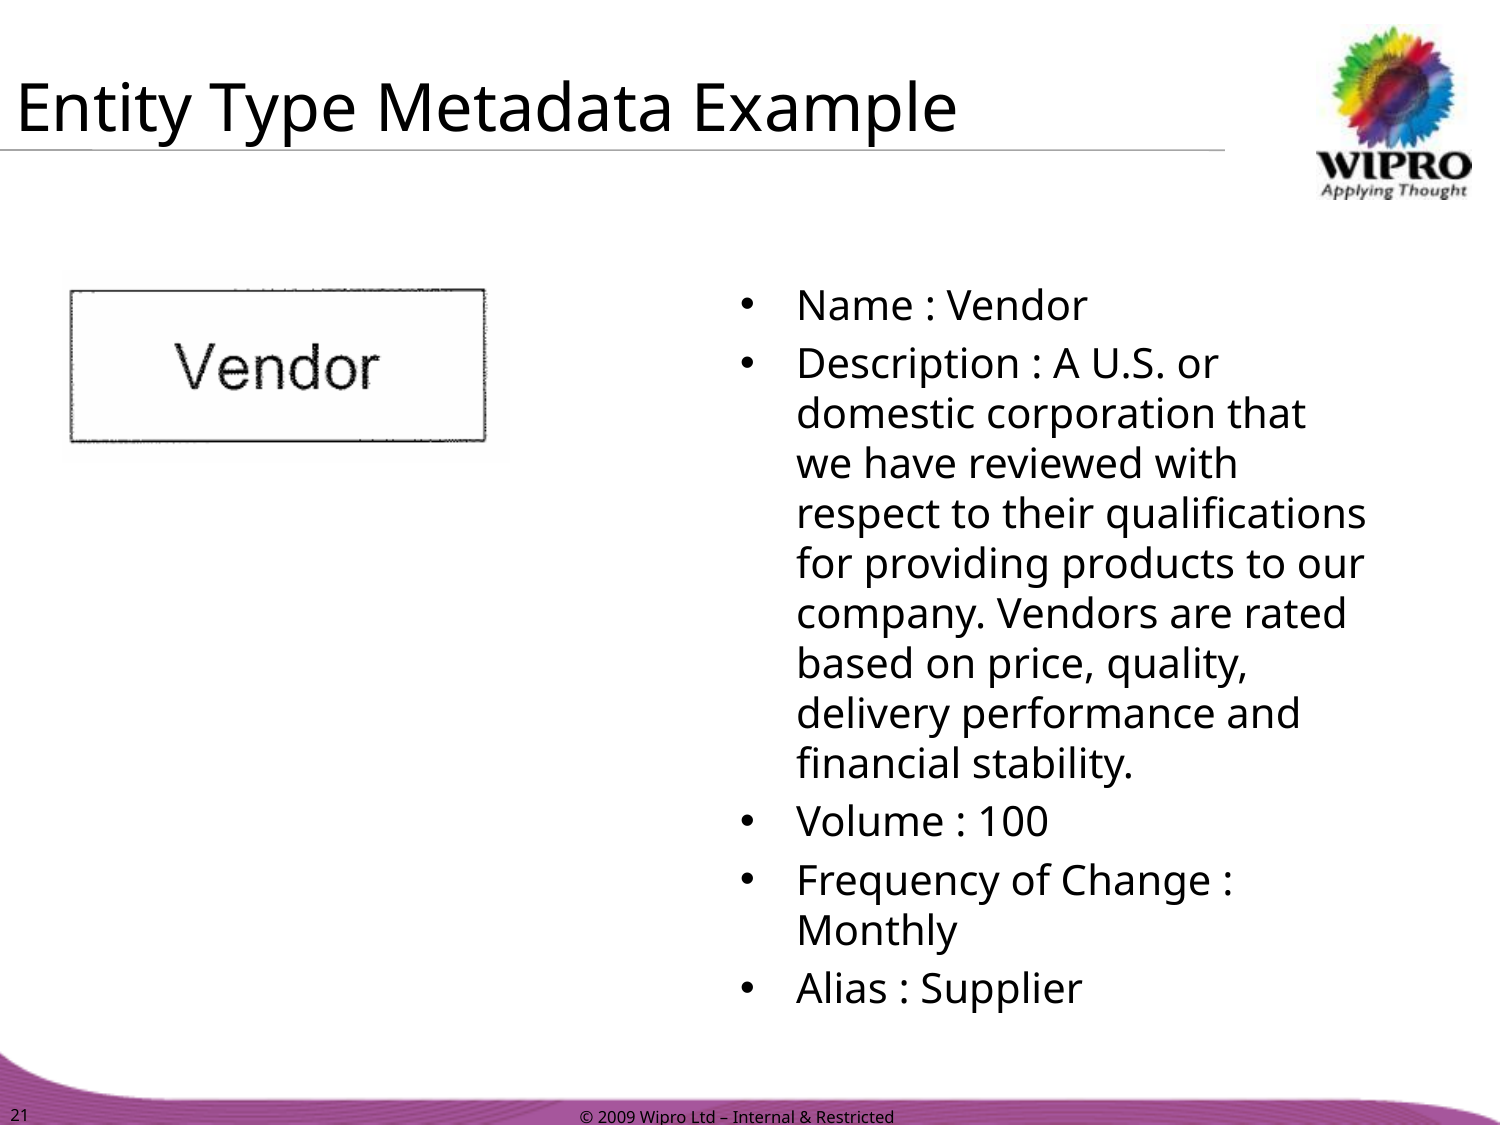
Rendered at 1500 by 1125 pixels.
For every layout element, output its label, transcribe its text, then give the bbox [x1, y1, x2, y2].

text_box Name : Vendor Description : A U.S. or domestic corporation that we have reviewed with respect to their qualifications for providing products to our company. Vendors are rated based on price, quality, delivery performance and financial stability. Volume : 100 Frequency of Change : Monthly Alias : Supplier [724, 212, 1388, 888]
picture [1316, 24, 1472, 200]
picture [62, 269, 510, 463]
title Entity Type Metadata Example [0, 35, 1263, 175]
picture [0, 1037, 1500, 1125]
